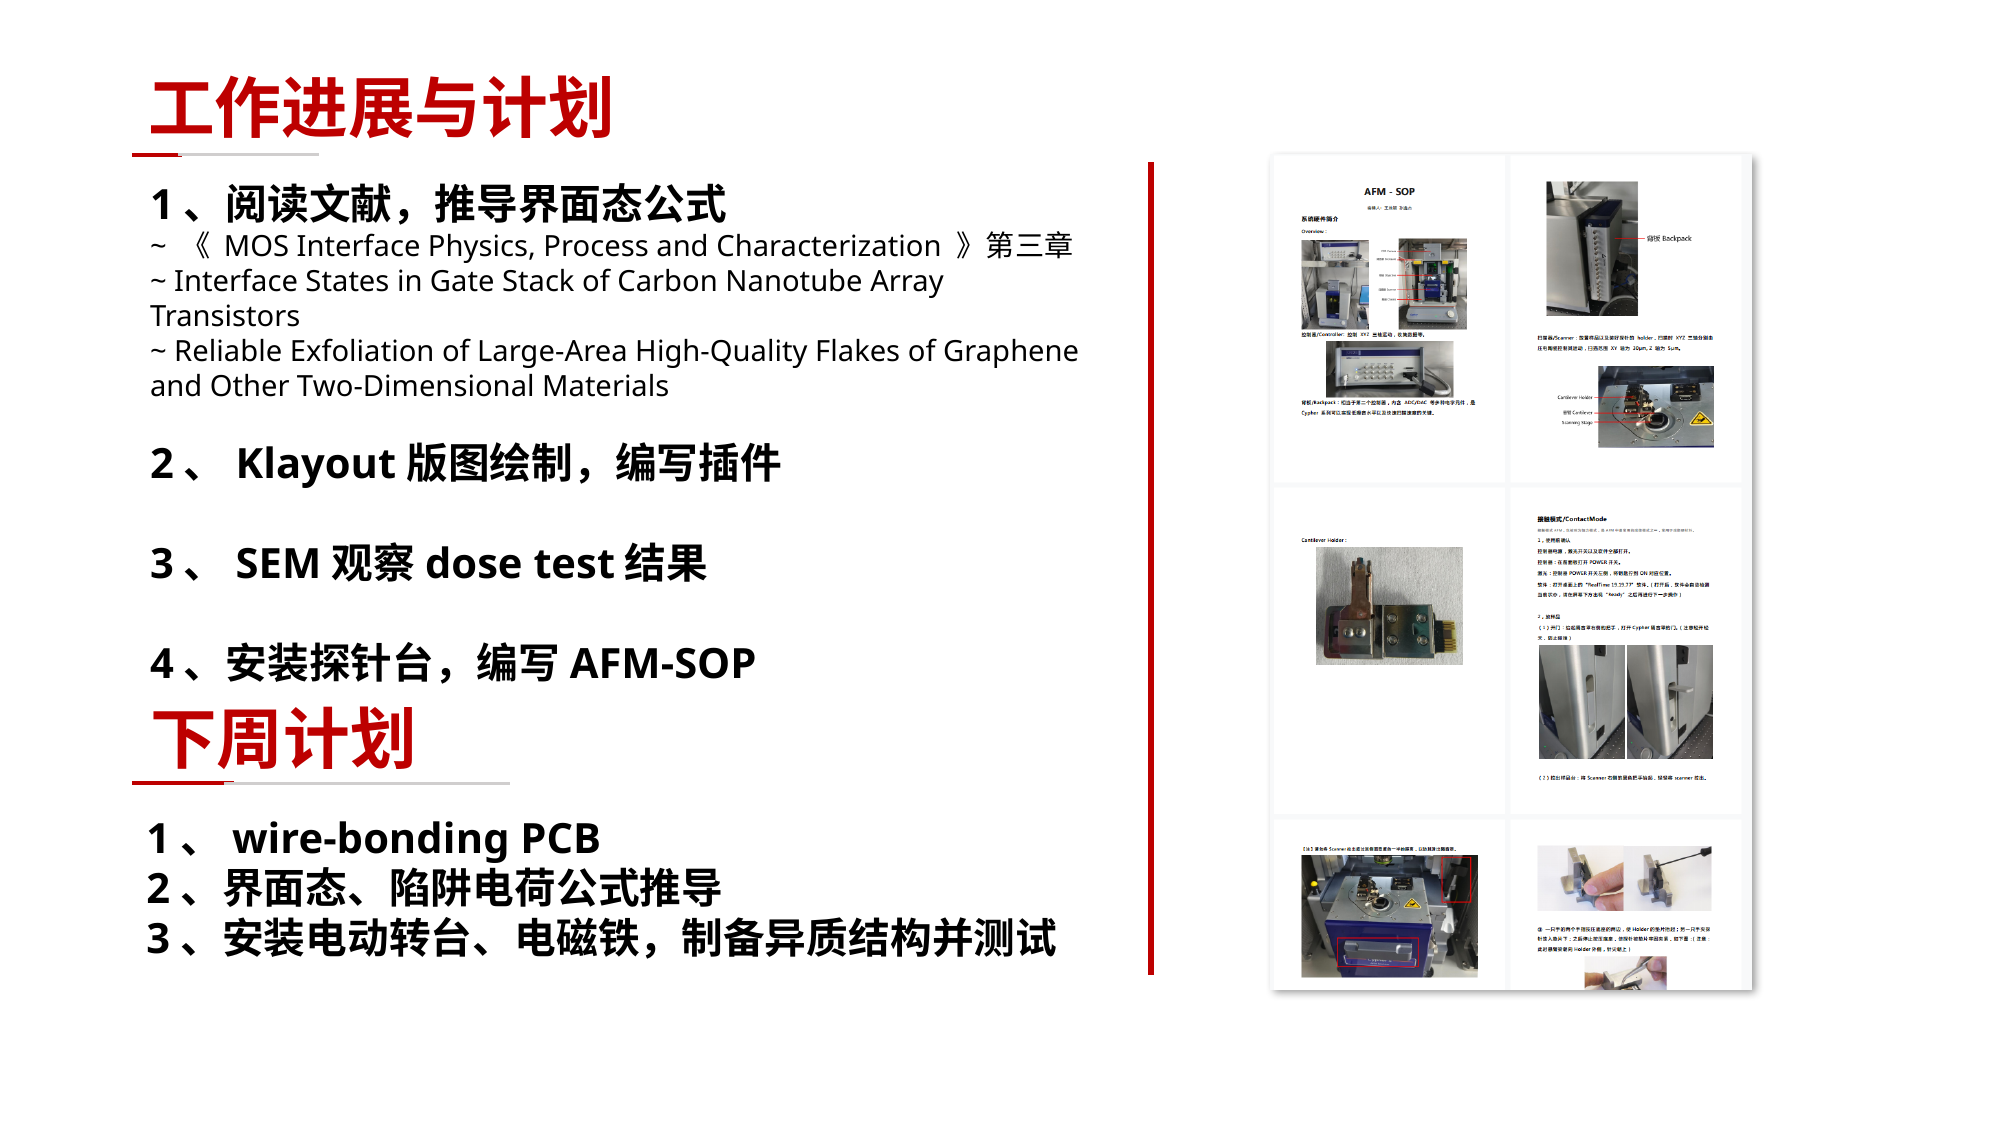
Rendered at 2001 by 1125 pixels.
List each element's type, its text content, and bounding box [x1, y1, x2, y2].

picture [1270, 154, 1752, 990]
text_box 1、wire-bonding PCB 2、界面态、陷阱电荷公式推导 3、安装电动转台、电磁铁，制备异质结构并测试 [131, 804, 1074, 1020]
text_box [131, 689, 566, 786]
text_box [131, 58, 913, 155]
text_box 1、阅读文献，推导界面态公式 ~ 《 MOS Interface Physics, Process and Characterization 》第三章 ~ Interface States in Gate Stack of Carbon Nanotube Array Transistors ~ Reliable Exfoliation of Large-Area High-Quality Flakes of Graphene and Other Two-Dimensional Materials 2、Klayout版图绘制，编写插件 3、SEM观察dose test结果 4、安装探针台，编写AFM-SOP [135, 170, 1117, 745]
